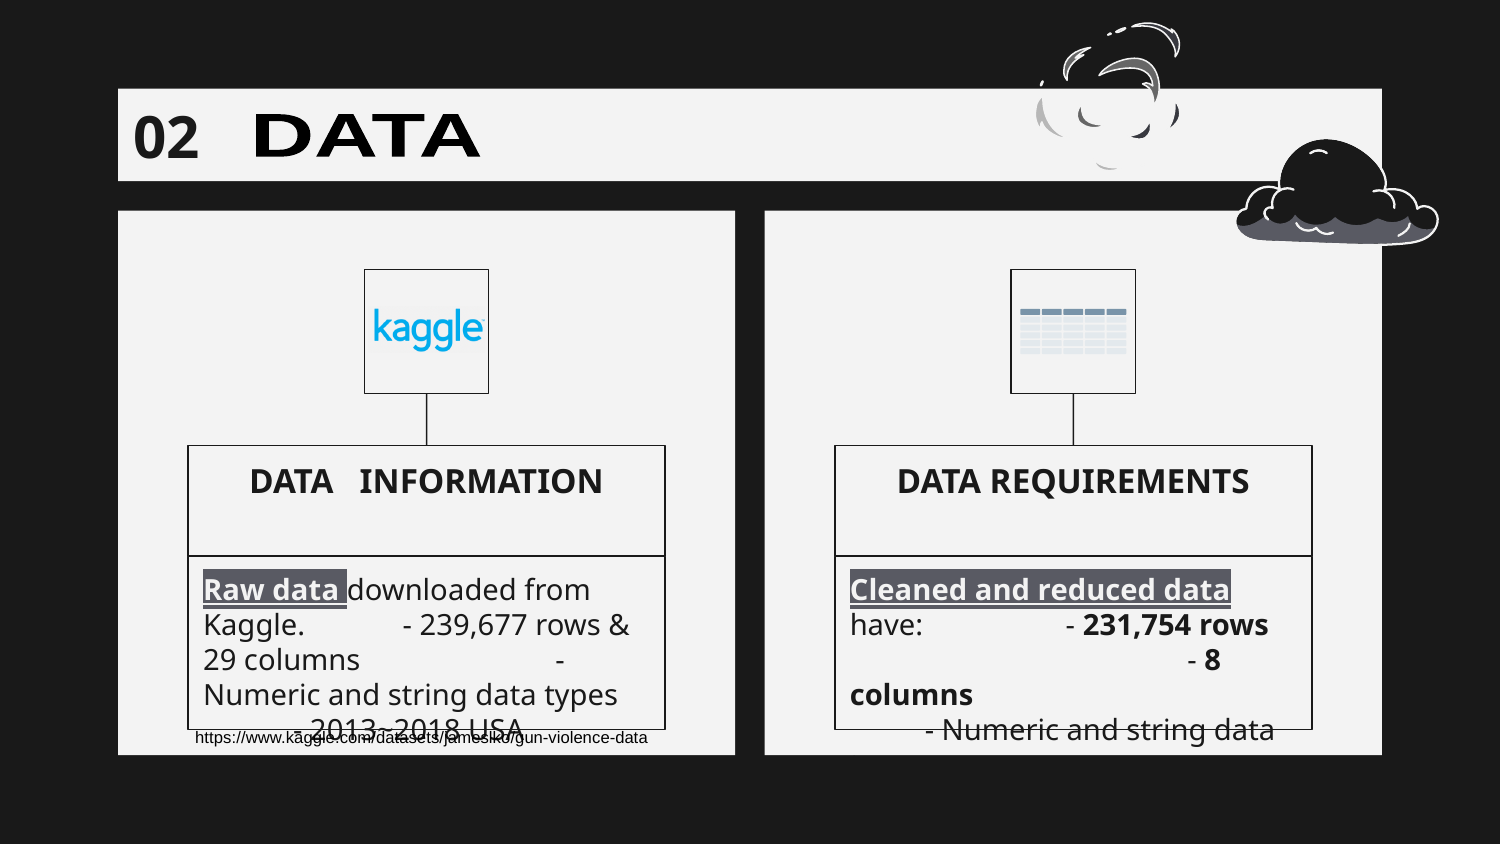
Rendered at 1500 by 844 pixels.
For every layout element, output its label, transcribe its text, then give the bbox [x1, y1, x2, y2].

text_box https://www.kaggle.com/datasets/jameslko/gun-violence-data [178, 719, 666, 755]
text_box [1011, 269, 1136, 394]
subtitle DATA INFORMATION [187, 445, 666, 556]
picture [368, 306, 486, 353]
text_box [364, 356, 489, 394]
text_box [1020, 308, 1127, 355]
text_box [364, 269, 489, 309]
title 02 [118, 88, 1382, 182]
subtitle Raw data downloaded from Kaggle. - 239,677 rows & 29 columns - Numeric and string data types - 2013~2018 USA [187, 556, 666, 719]
subtitle DATA REQUIREMENTS [834, 445, 1313, 556]
subtitle Cleaned and reduced data have: - 231,754 rows - 8 columns - Numeric and string data types [834, 556, 1313, 730]
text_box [1233, 136, 1441, 247]
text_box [1035, 22, 1181, 171]
